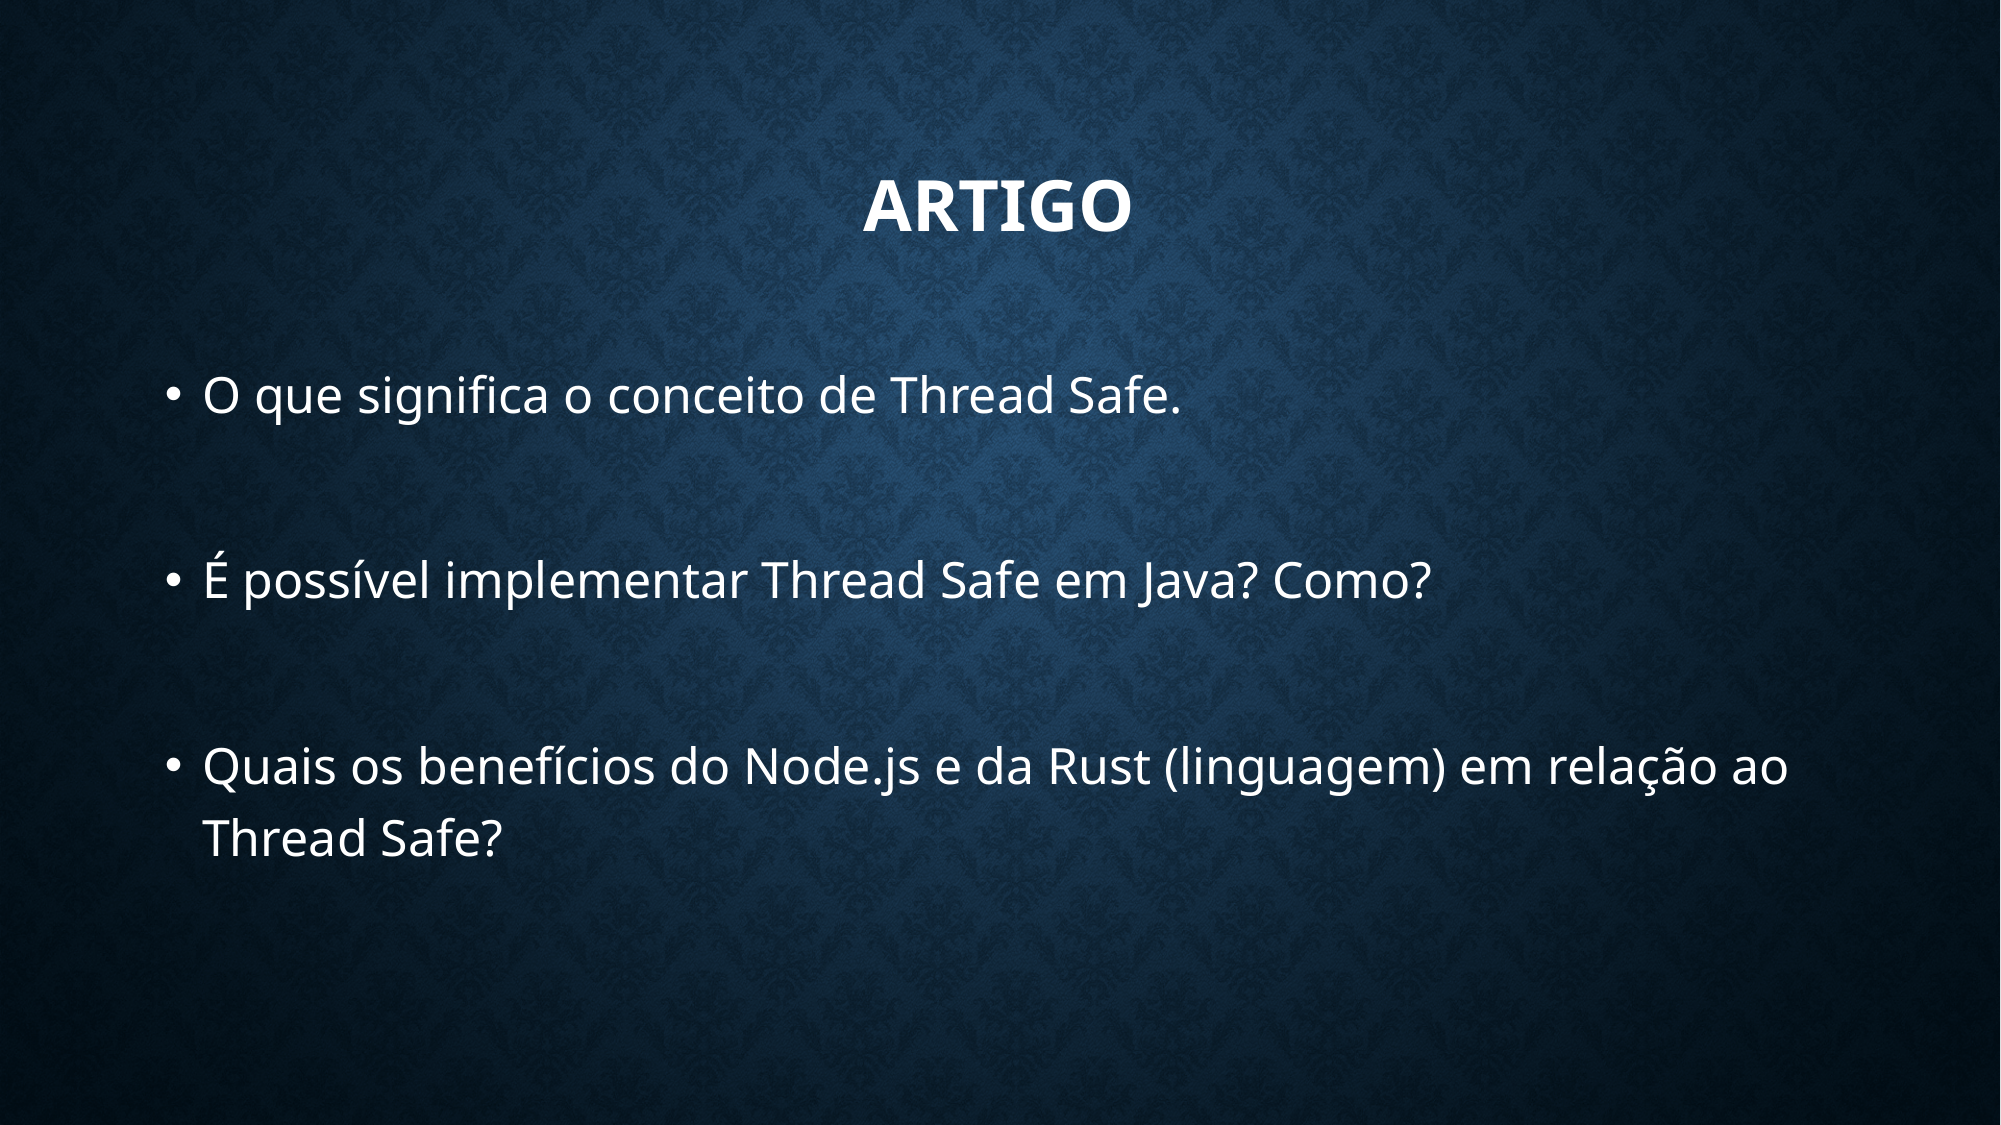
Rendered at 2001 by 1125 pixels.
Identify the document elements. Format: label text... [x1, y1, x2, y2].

picture [0, 0, 2001, 1125]
list O que significa o conceito de Thread Safe. É possível implementar Thread Safe em Java? Como? Quais os benefícios do Node.js e da Rust (linguagem) em relação ao Thread Safe? [149, 343, 1849, 950]
title ARTIGO [149, 99, 1849, 318]
